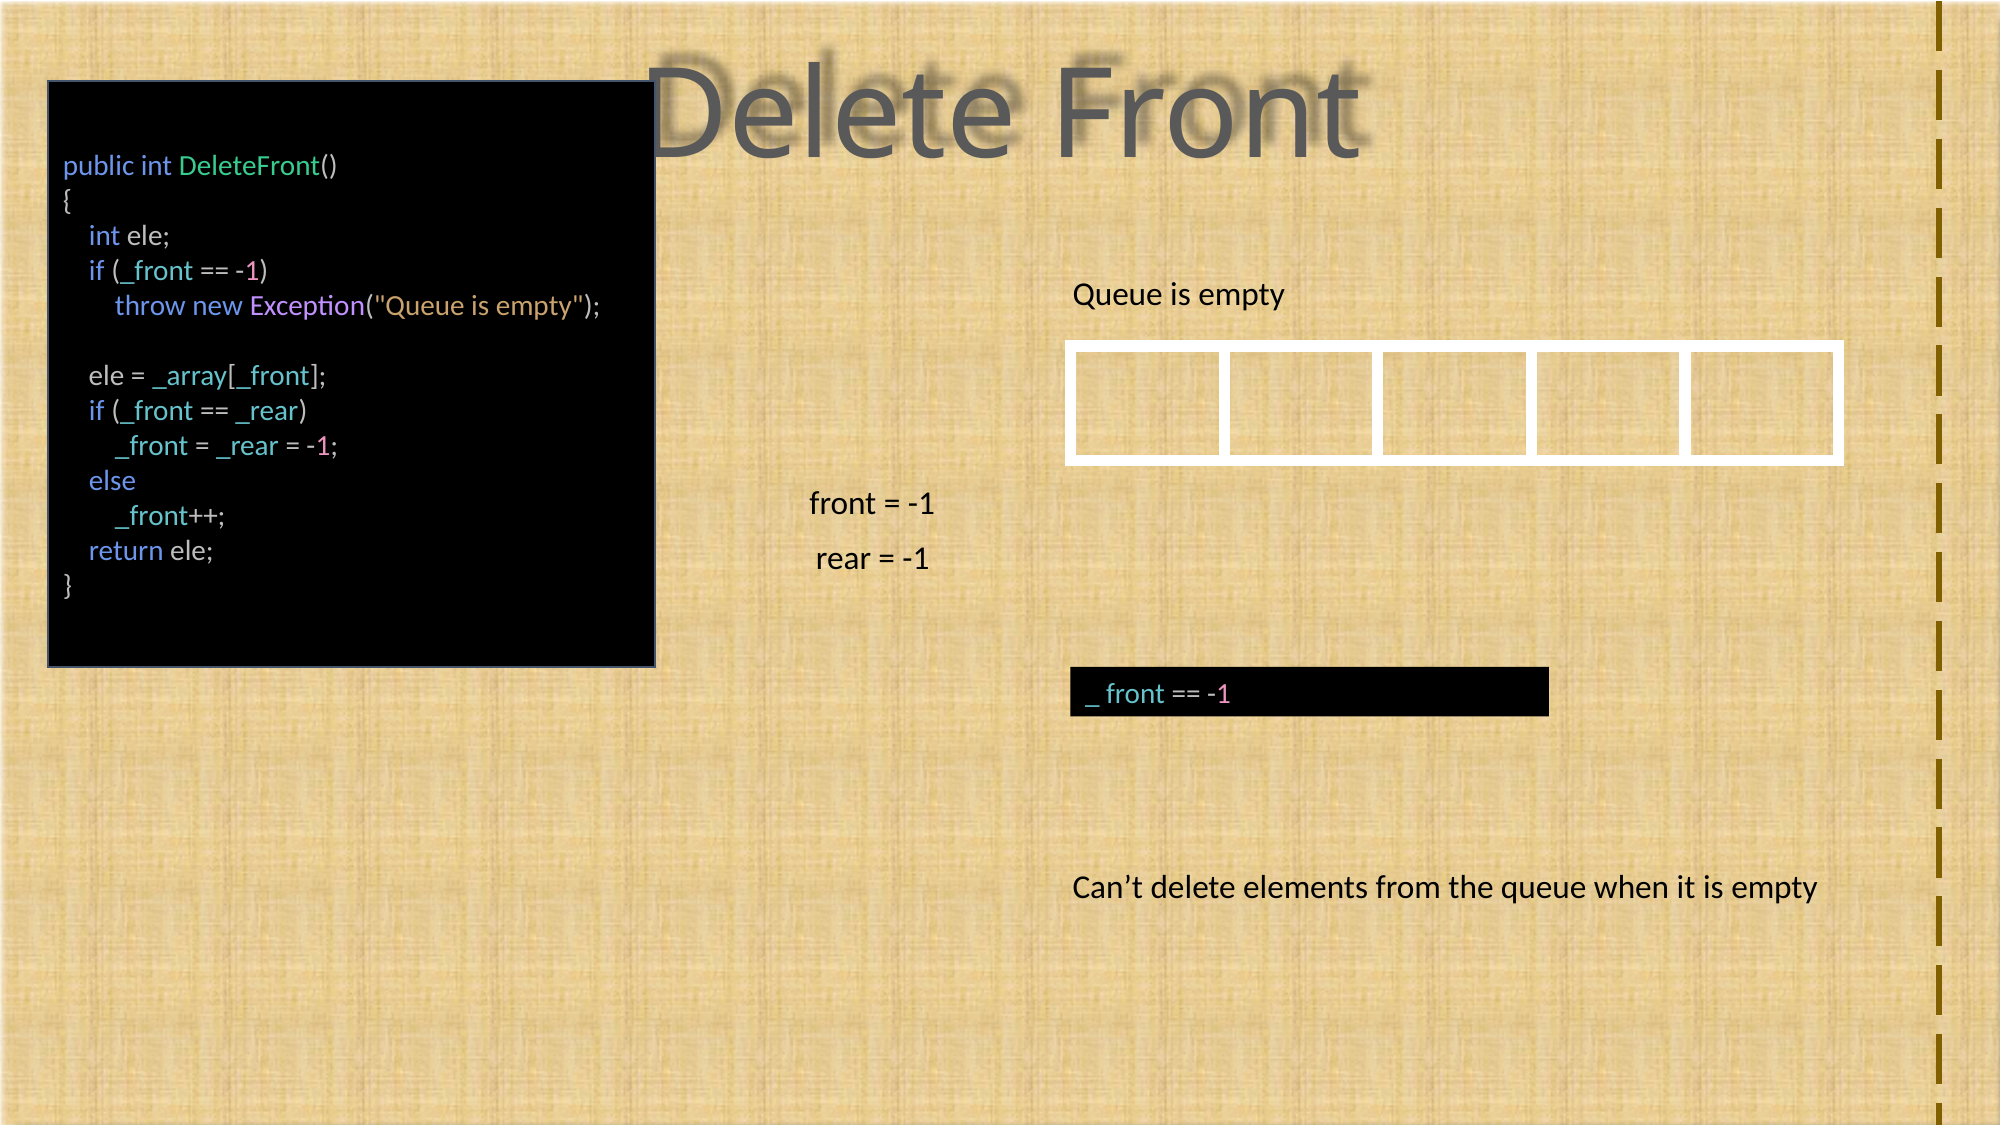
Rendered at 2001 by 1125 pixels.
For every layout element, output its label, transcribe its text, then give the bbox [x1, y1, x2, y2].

text_box rear = -1 [801, 529, 963, 584]
text_box front = -1 [794, 473, 984, 529]
text_box _ front == -1 [1070, 666, 1549, 717]
table_header [1537, 352, 1679, 455]
text_box Queue is empty [1057, 264, 1537, 320]
table_header [1383, 352, 1526, 455]
table_header [1691, 352, 1833, 455]
text_box [4, 6, 1939, 1121]
table_header [1076, 352, 1219, 455]
text_box Delete Front [564, 24, 1436, 190]
text_box public int DeleteFront() { int ele; if (_front == -1) throw new Exception("Queue is empty"); ele = _array[_front]; if (_front == _rear) _front = _rear = -1; else _front++; return ele; } [47, 80, 656, 668]
text_box [1940, 6, 1997, 1121]
text_box Can’t delete elements from the queue when it is empty [1057, 857, 1873, 913]
table_header [1230, 352, 1372, 455]
